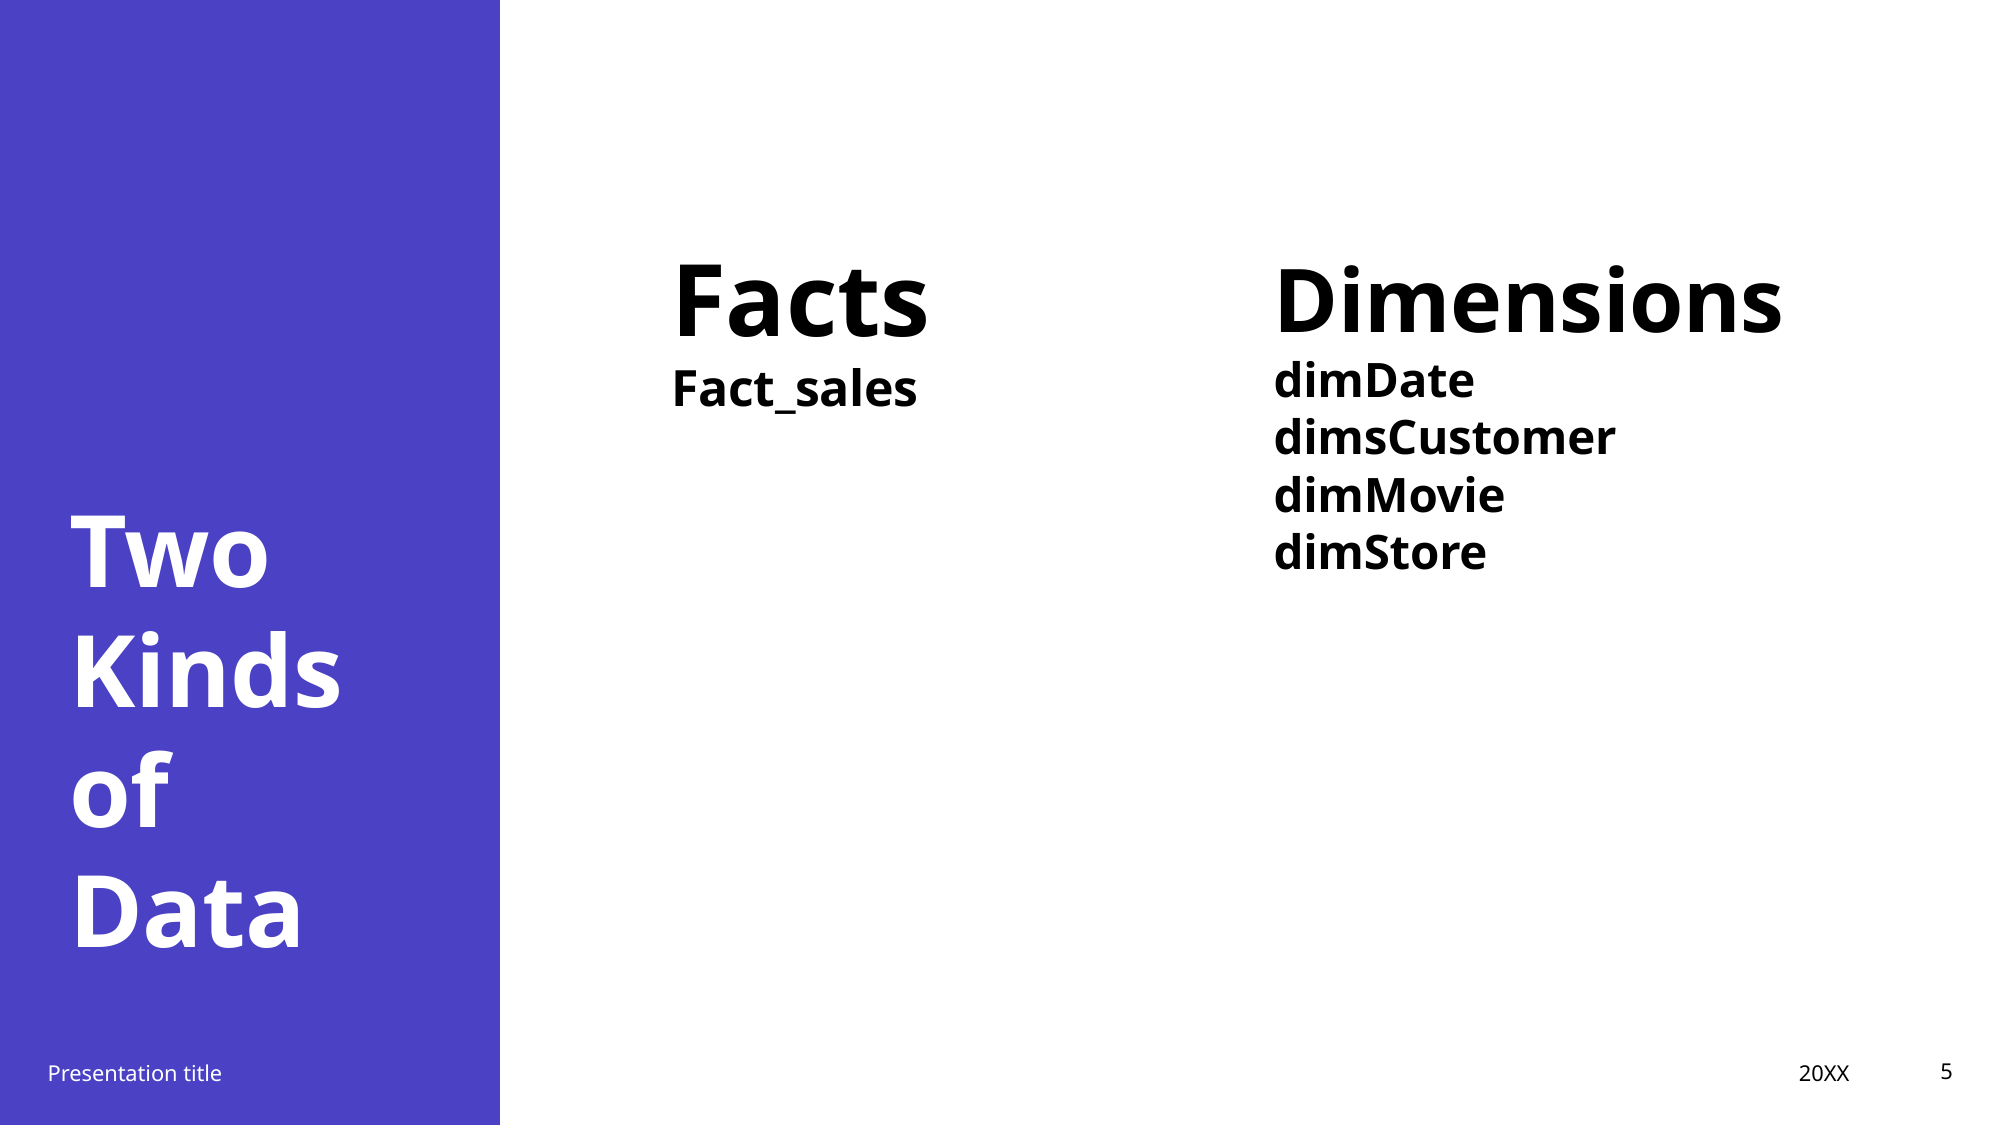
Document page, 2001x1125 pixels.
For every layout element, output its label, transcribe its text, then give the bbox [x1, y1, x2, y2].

footer Presentation title [32, 1042, 488, 1103]
text_box Facts Fact_sales [656, 69, 1048, 424]
slide_number 20XX [1150, 1042, 1864, 1103]
title Two Kinds of Data [54, 143, 446, 975]
text_box Dimensions dimDate dimsCustomer dimMovie dimStore [1258, 231, 1812, 587]
slide_number 5 [1864, 1042, 1968, 1103]
